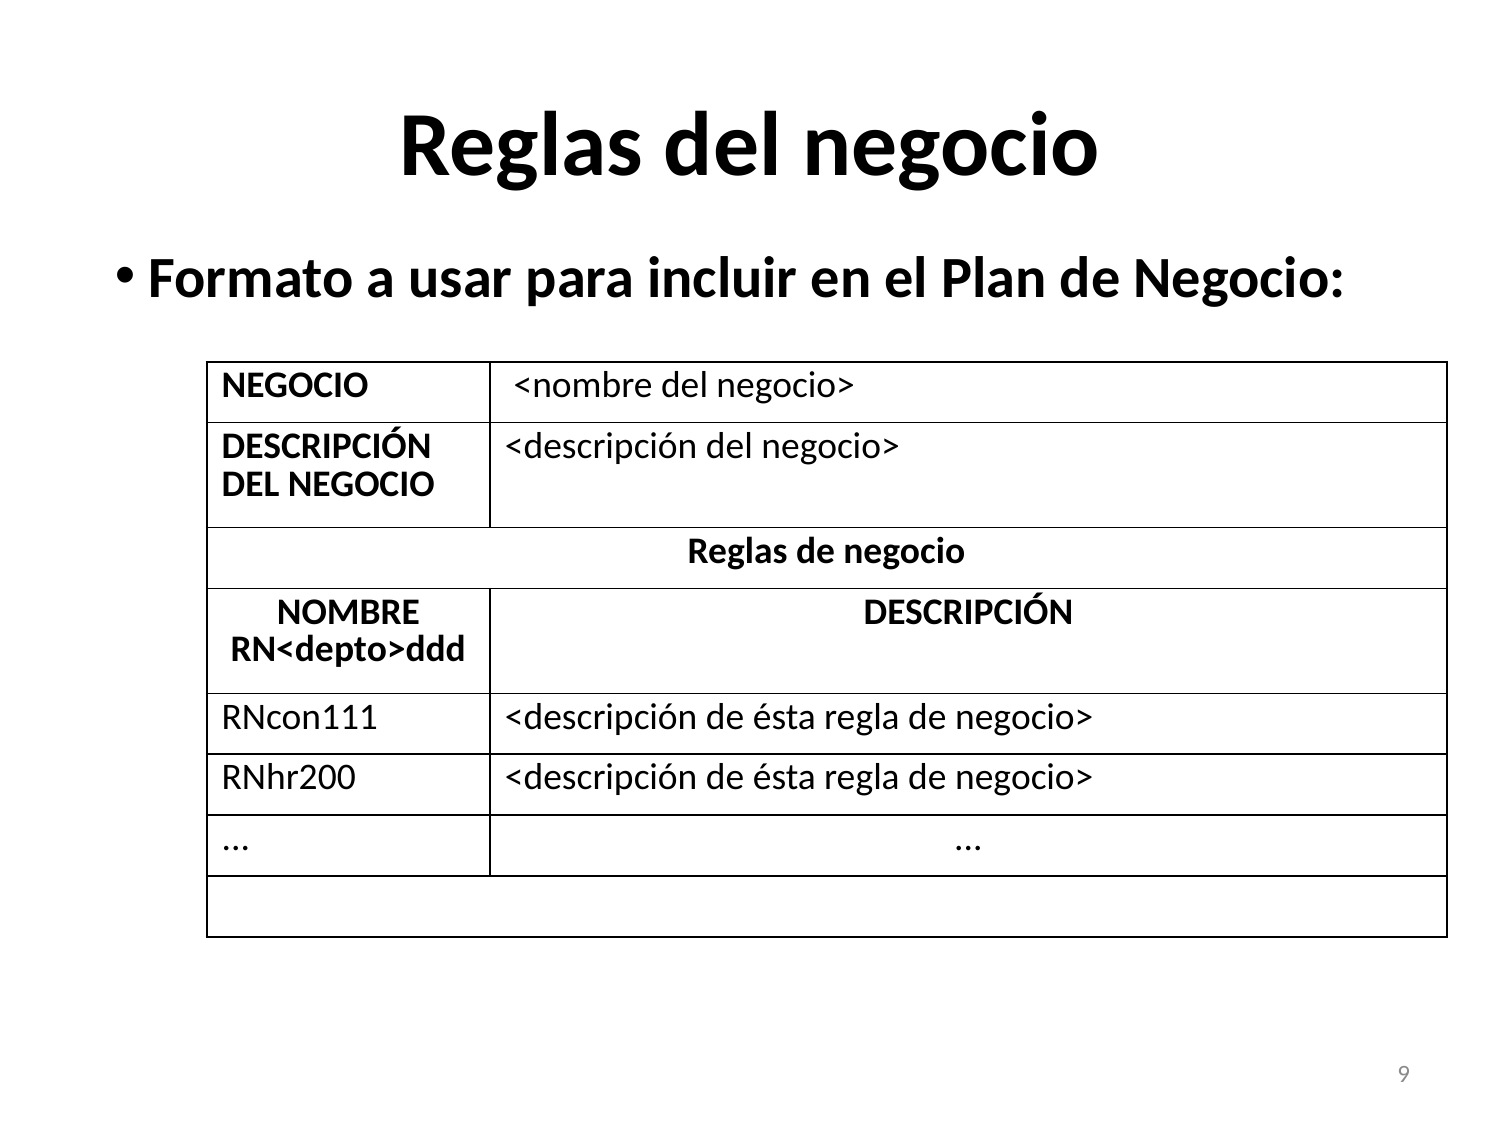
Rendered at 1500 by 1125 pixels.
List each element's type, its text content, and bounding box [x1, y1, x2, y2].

table_header NEGOCIO [208, 363, 489, 422]
table_header <nombre del negocio> [491, 363, 1446, 422]
slide_number 9 [1074, 1042, 1425, 1103]
table_cell RNhr200 [208, 755, 489, 814]
table_cell <descripción del negocio> [491, 423, 1446, 527]
table_cell ... [208, 816, 489, 875]
table_cell RNcon111 [208, 694, 489, 753]
table_cell <descripción de ésta regla de negocio> [491, 755, 1446, 814]
text_box Formato a usar para incluir en el Plan de Negocio: [100, 231, 1471, 317]
table_cell [208, 877, 1446, 936]
table_cell DESCRIPCIÓN DEL NEGOCIO [208, 423, 489, 527]
table_cell NOMBRE RN<depto>ddd [208, 589, 489, 693]
table_cell ... [491, 816, 1446, 875]
table_cell DESCRIPCIÓN [491, 589, 1446, 693]
title Reglas del negocio [75, 45, 1425, 233]
table_cell Reglas de negocio [208, 528, 1446, 588]
table_cell <descripción de ésta regla de negocio> [491, 694, 1446, 753]
